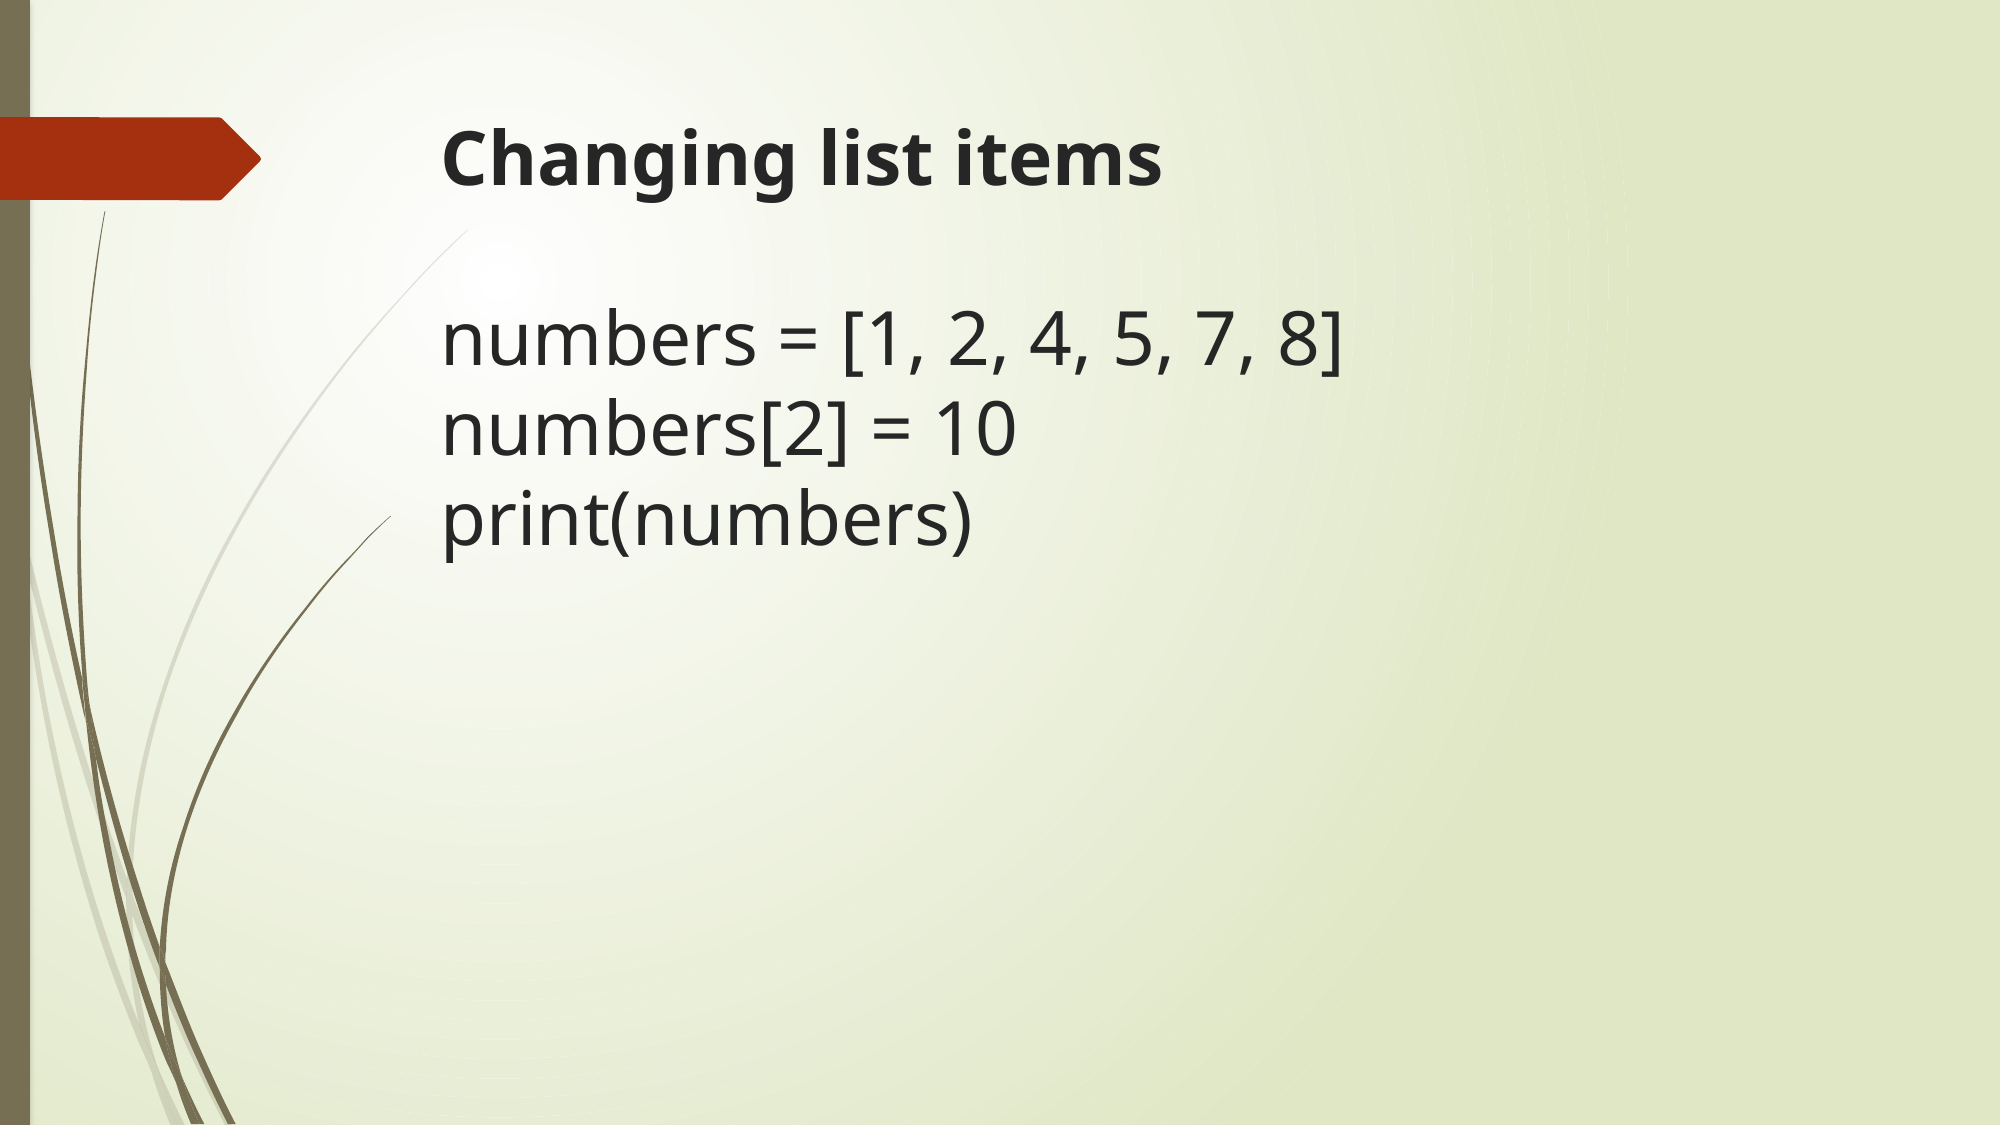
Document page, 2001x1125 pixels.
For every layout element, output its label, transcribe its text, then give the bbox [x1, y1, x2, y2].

title Changing list items numbers = [1, 2, 4, 5, 7, 8] numbers[2] = 10 print(numbers) [425, 102, 1888, 1085]
